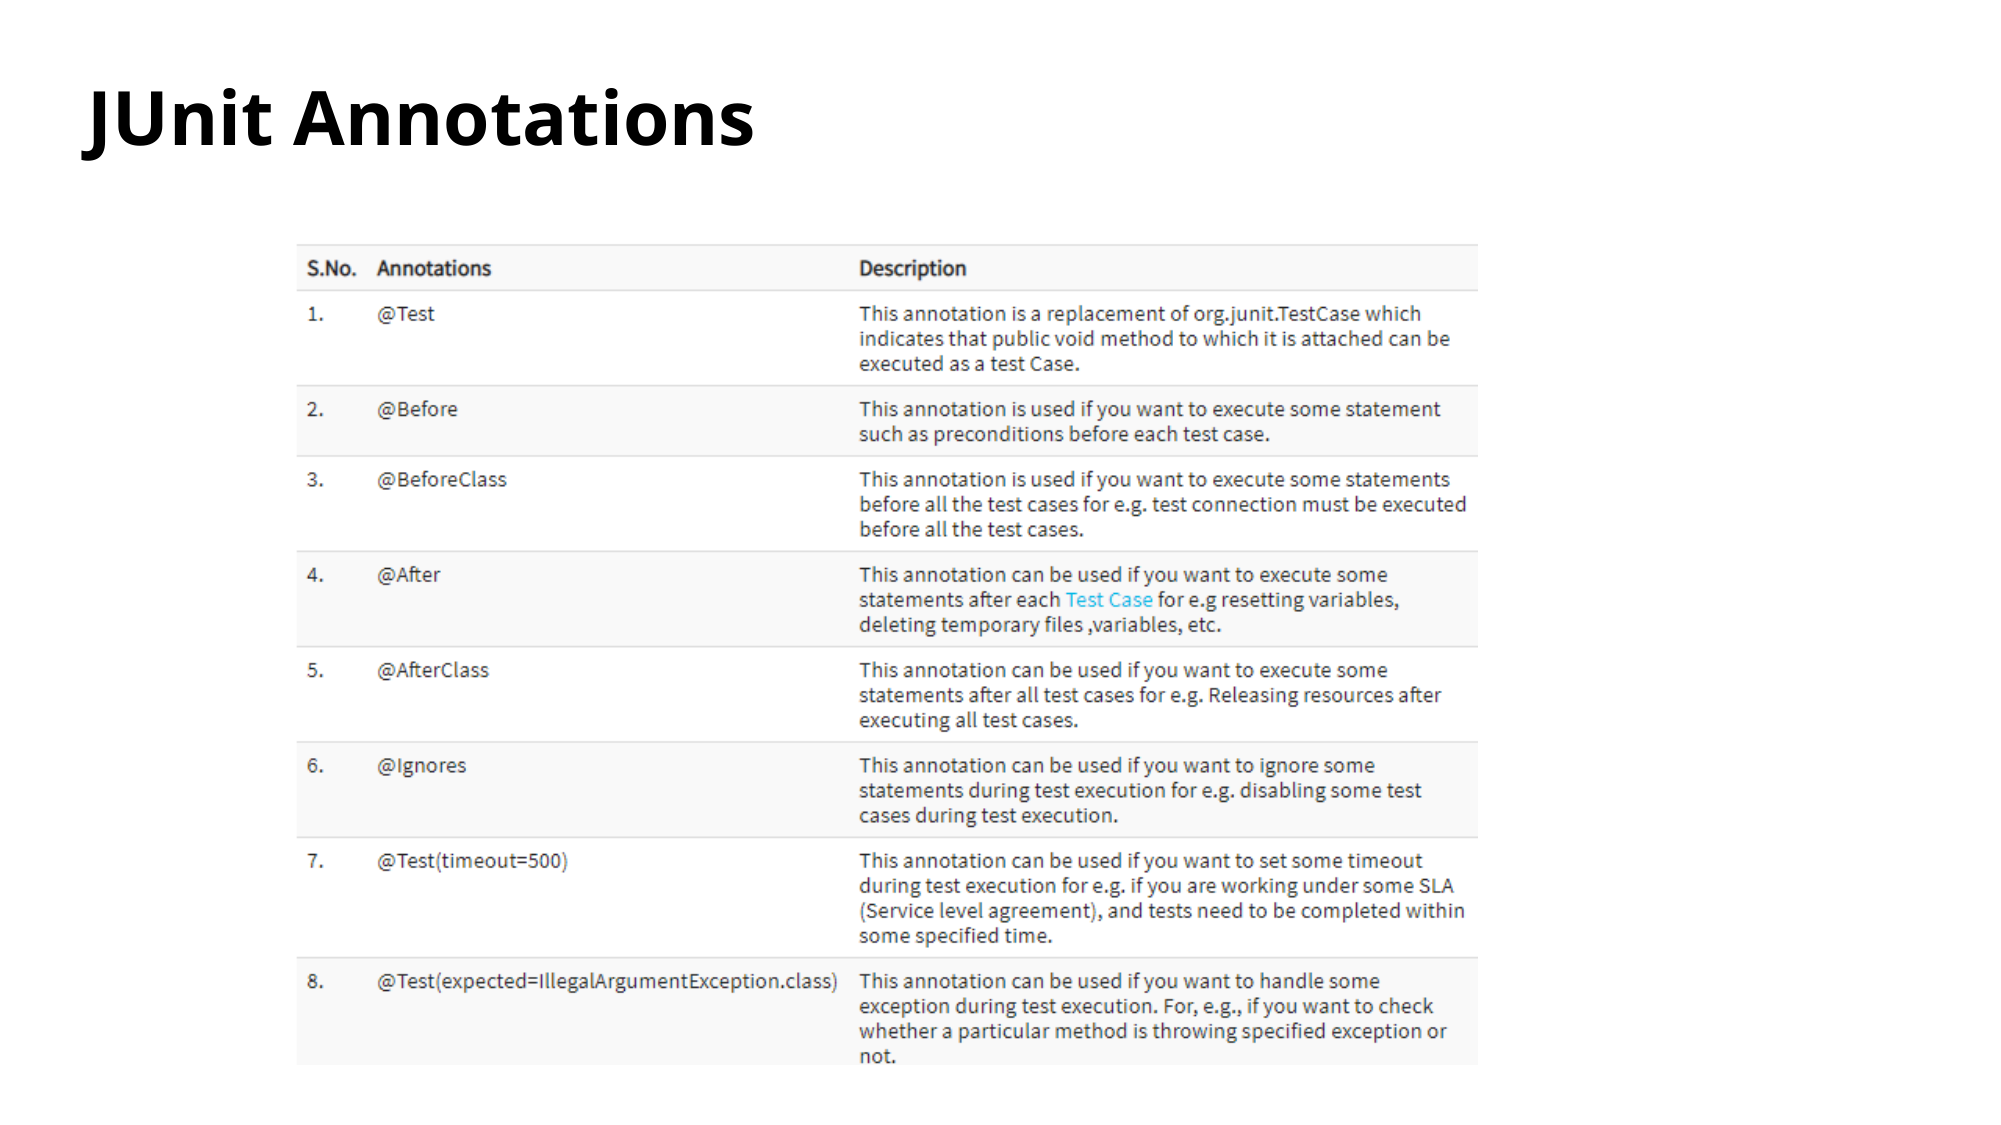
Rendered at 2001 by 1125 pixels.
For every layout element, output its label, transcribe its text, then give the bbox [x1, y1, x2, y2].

picture [283, 232, 1478, 1065]
title JUnit Annotations [72, 12, 1798, 230]
